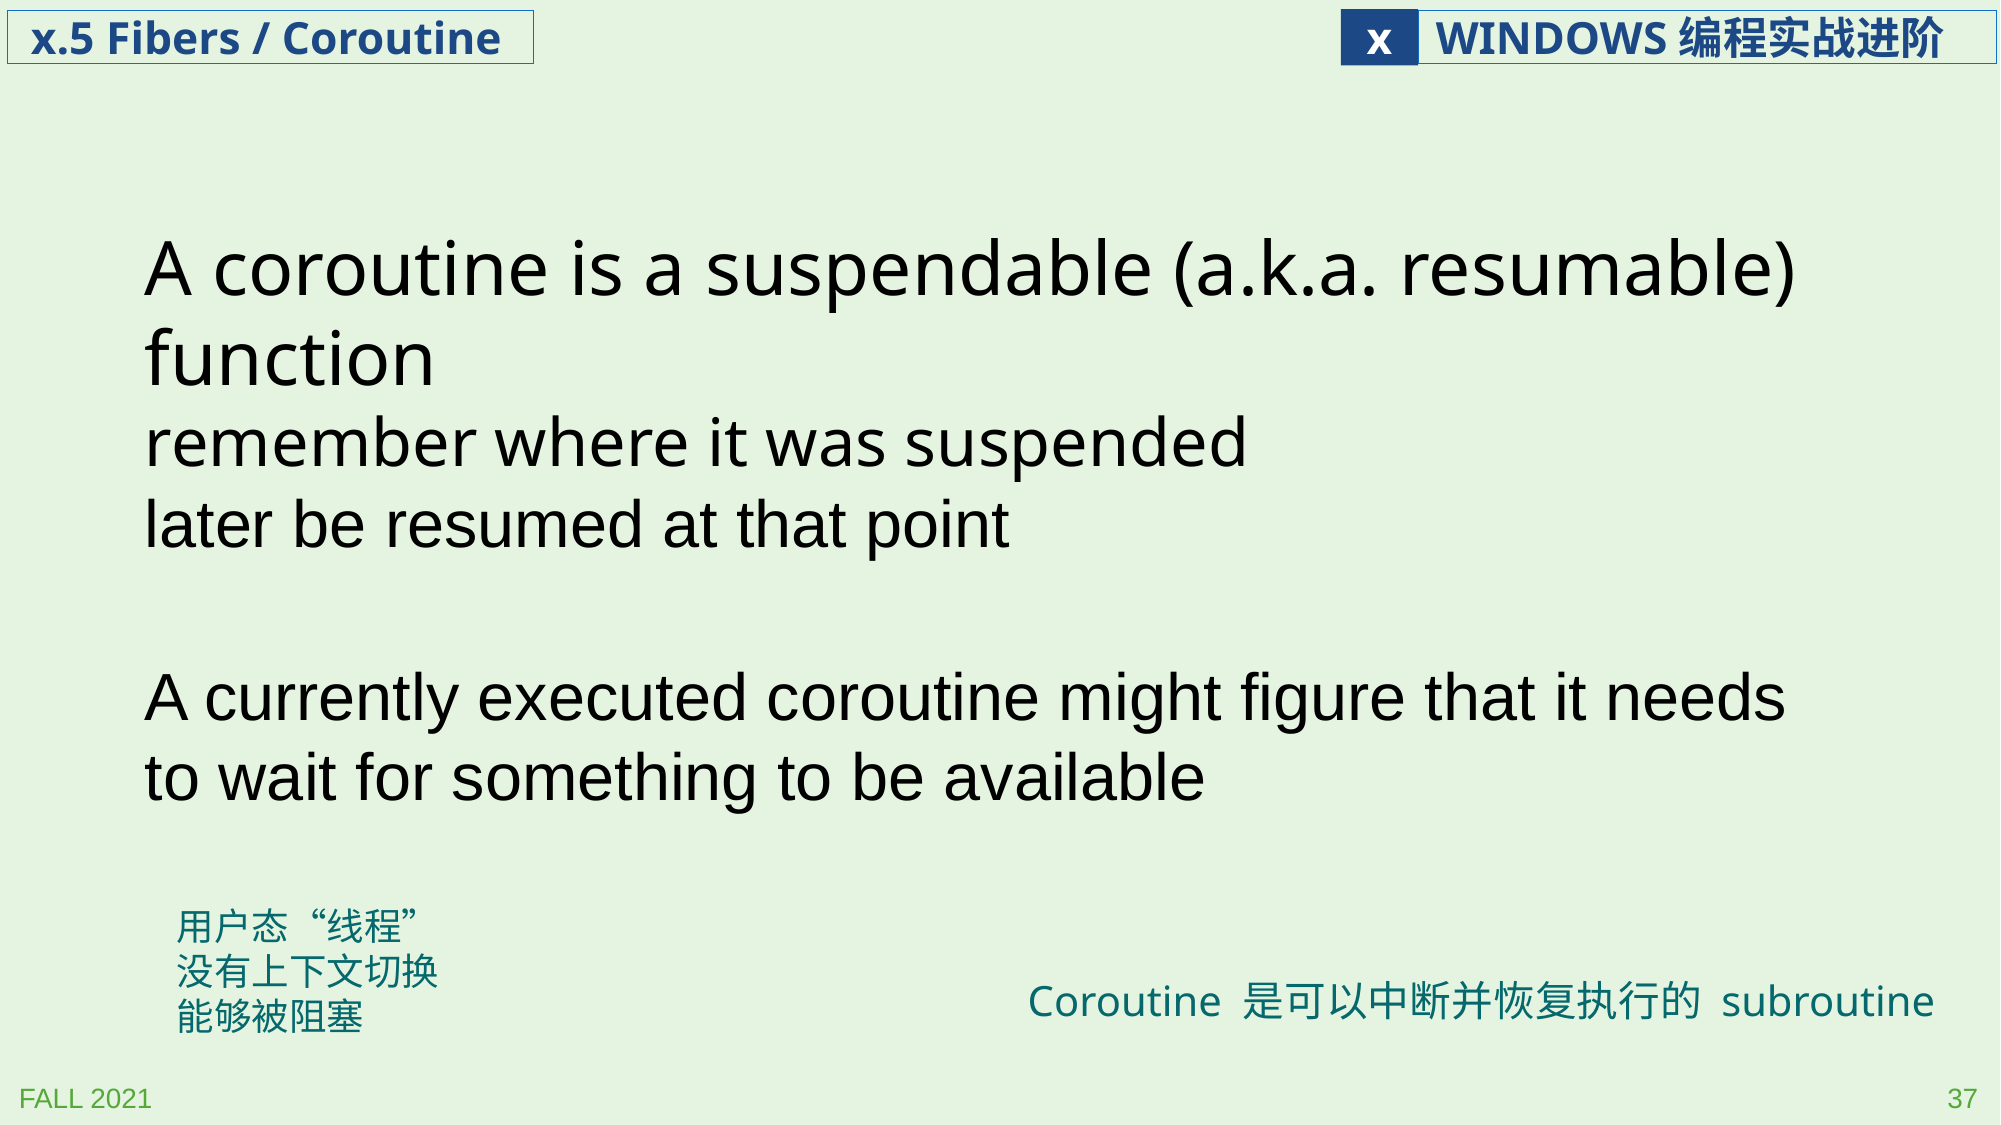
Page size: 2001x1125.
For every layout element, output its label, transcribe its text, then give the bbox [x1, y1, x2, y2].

list A coroutine is a suspendable (a.k.a. resumable) function remember where it was suspended later be resumed at that point A currently executed coroutine might figure that it needs to wait for something to be available [133, 124, 1863, 1102]
text_box Coroutine 是可以中断并恢复执行的 subroutine [1013, 967, 1950, 1033]
text_box 用户态“线程” 没有上下文切换 能够被阻塞 [161, 896, 455, 1046]
